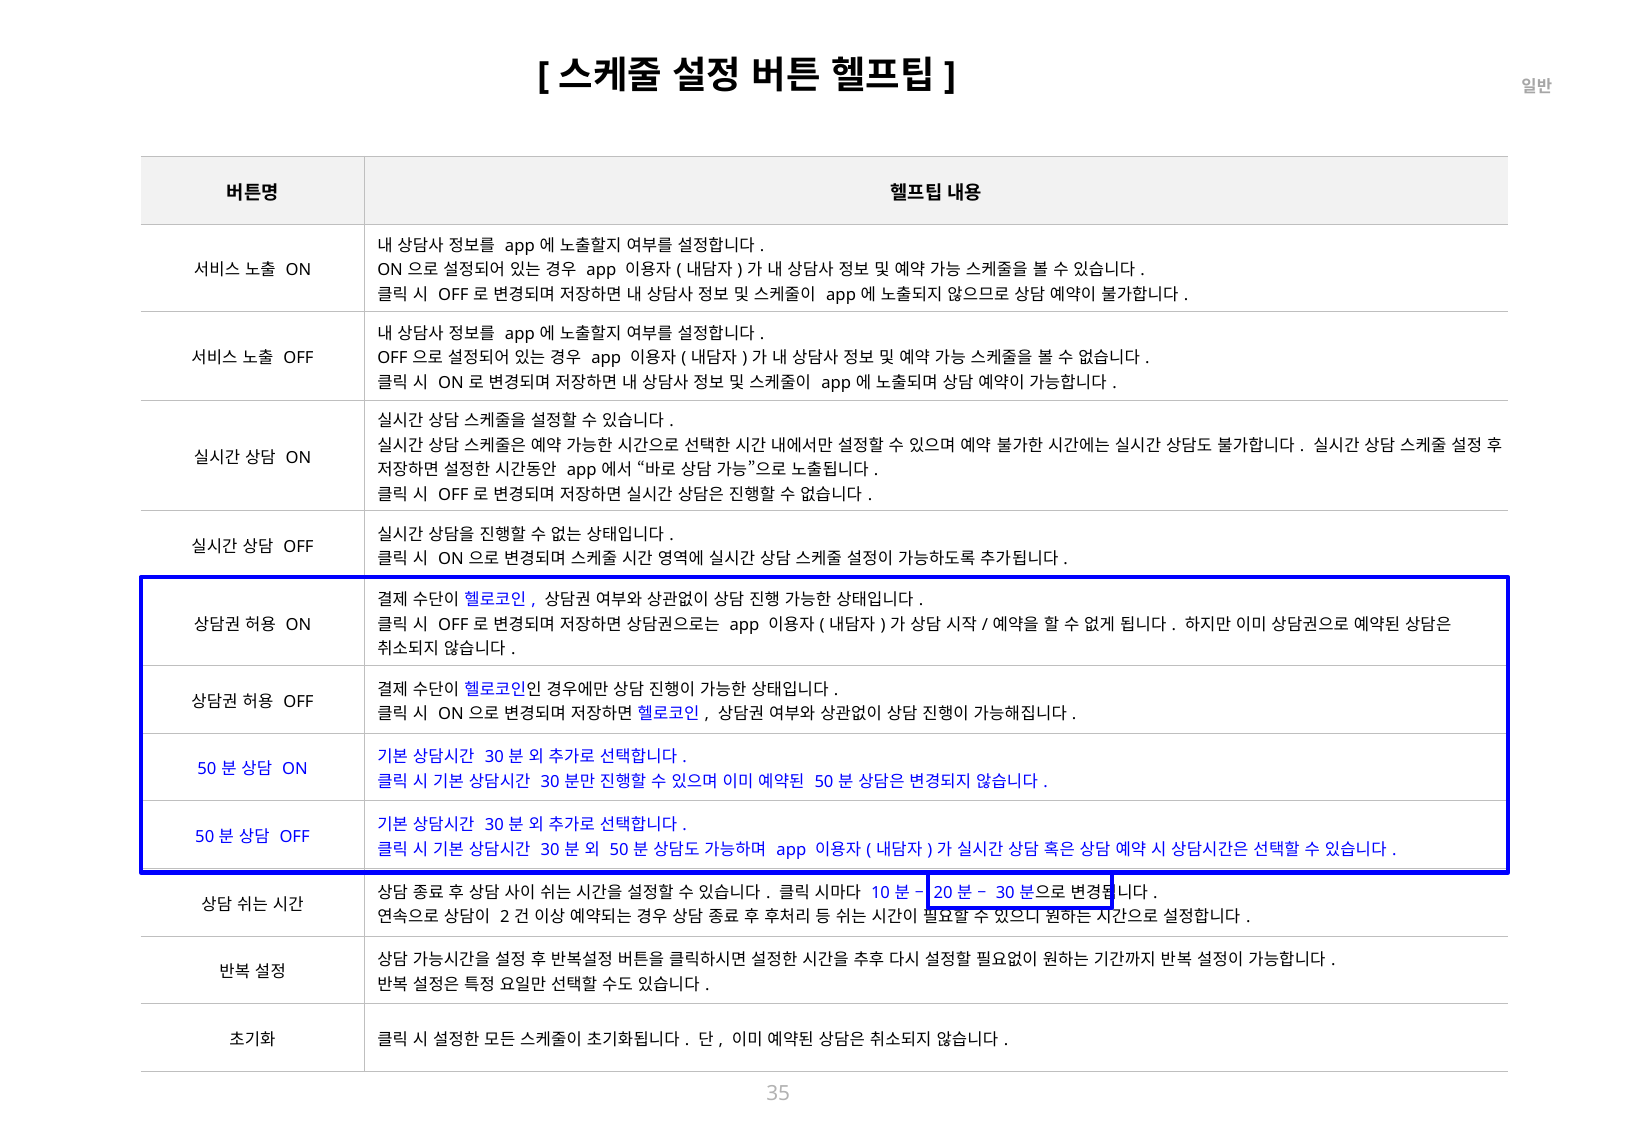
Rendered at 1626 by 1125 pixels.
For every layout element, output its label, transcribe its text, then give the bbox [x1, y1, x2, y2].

table_cell 실시간 상담을 진행할 수 없는 상태입니다. 클릭 시 ON으로 변경되며 스케줄 시간 영역에 실시간 상담 스케줄 설정이 가능하도록 추가됩니다. [365, 511, 1508, 575]
table_cell 실시간 상담 스케줄을 설정할 수 있습니다. 실시간 상담 스케줄은 예약 가능한 시간으로 선택한 시간 내에서만 설정할 수 있으며 예약 불가한 시간에는 실시간 상담도 불가합니다. 실시간 상담 스케줄 설정 후 저장하면 설정한 시간동안 app에서 “바로 상담 가능”으로 노출됩니다. 클릭 시 OFF로 변경되며 저장하면 실시간 상담은 진행할 수 없습니다. [365, 401, 1508, 510]
table_cell 서비스 노출 OFF [141, 312, 364, 400]
table_cell 상담 쉬는 시간 [141, 875, 364, 936]
slide_number 35 [588, 1063, 968, 1124]
table_cell 내 상담사 정보를 app에 노출할지 여부를 설정합니다. ON으로 설정되어 있는 경우 app 이용자(내담자)가 내 상담사 정보 및 예약 가능 스케줄을 볼 수 있습니다. 클릭 시 OFF로 변경되며 저장하면 내 상담사 정보 및 스케줄이 app에 노출되지 않으므로 상담 예약이 불가합니다. [365, 225, 1508, 311]
text_box [139, 575, 1510, 875]
text_box [926, 875, 1114, 910]
table_cell 실시간 상담 OFF [141, 511, 364, 575]
table_header 헬프팁 내용 [365, 157, 1508, 224]
table_cell 상담 종료 후 상담 사이 쉬는 시간을 설정할 수 있습니다. 클릭 시마다 10분 – 20분 – 30분으로 변경됩니다. 연속으로 상담이 2건 이상 예약되는 경우 상담 종료 후 후처리 등 쉬는 시간이 필요할 수 있으니 원하는 시간으로 설정합니다. [365, 875, 1508, 936]
table_cell 초기화 [141, 1004, 364, 1071]
table_cell 실시간 상담 ON [141, 401, 364, 510]
table_cell 클릭 시 설정한 모든 스케줄이 초기화됩니다. 단, 이미 예약된 상담은 취소되지 않습니다. [365, 1004, 1508, 1071]
table_header 버튼명 [141, 157, 364, 224]
table_cell 상담 가능시간을 설정 후 반복설정 버튼을 클릭하시면 설정한 시간을 추후 다시 설정할 필요없이 원하는 기간까지 반복 설정이 가능합니다. 반복 설정은 특정 요일만 선택할 수도 있습니다. [365, 937, 1508, 1003]
table_cell 서비스 노출 ON [141, 225, 364, 311]
table_cell 반복 설정 [141, 937, 364, 1003]
table_cell 내 상담사 정보를 app에 노출할지 여부를 설정합니다. OFF으로 설정되어 있는 경우 app 이용자(내담자)가 내 상담사 정보 및 예약 가능 스케줄을 볼 수 없습니다. 클릭 시 ON로 변경되며 저장하면 내 상담사 정보 및 스케줄이 app에 노출되며 상담 예약이 가능합니다. [365, 312, 1508, 400]
text_box [스케줄 설정 버튼 헬프팁] [522, 44, 972, 104]
